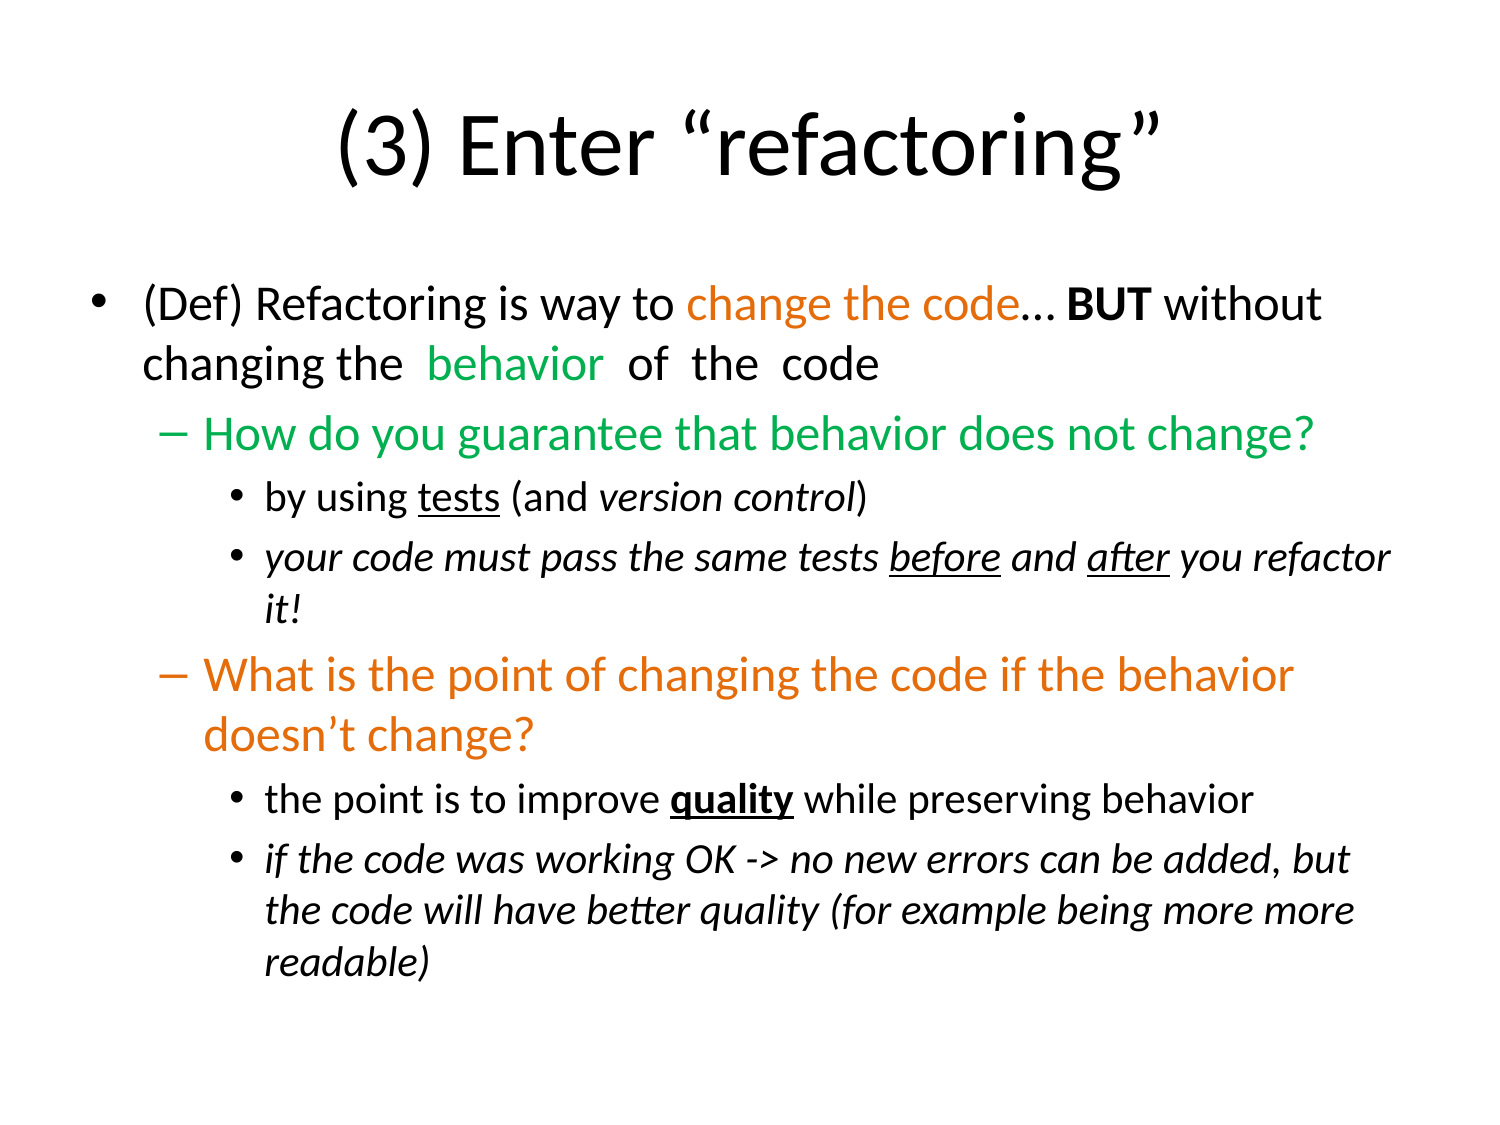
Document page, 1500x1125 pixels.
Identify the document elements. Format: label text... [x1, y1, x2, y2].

title (3) Enter “refactoring” [75, 45, 1425, 233]
list (Def) Refactoring is way to change the code… BUT without changing the behavior of the code How do you guarantee that behavior does not change? by using tests (and version control) your code must pass the same tests before and after you refactor it! What is the point of changing the code if the behavior doesn’t change? the point is to improve quality while preserving behavior if the code was working OK -> no new errors can be added, but the code will have better quality (for example being more more readable) [75, 262, 1425, 1005]
